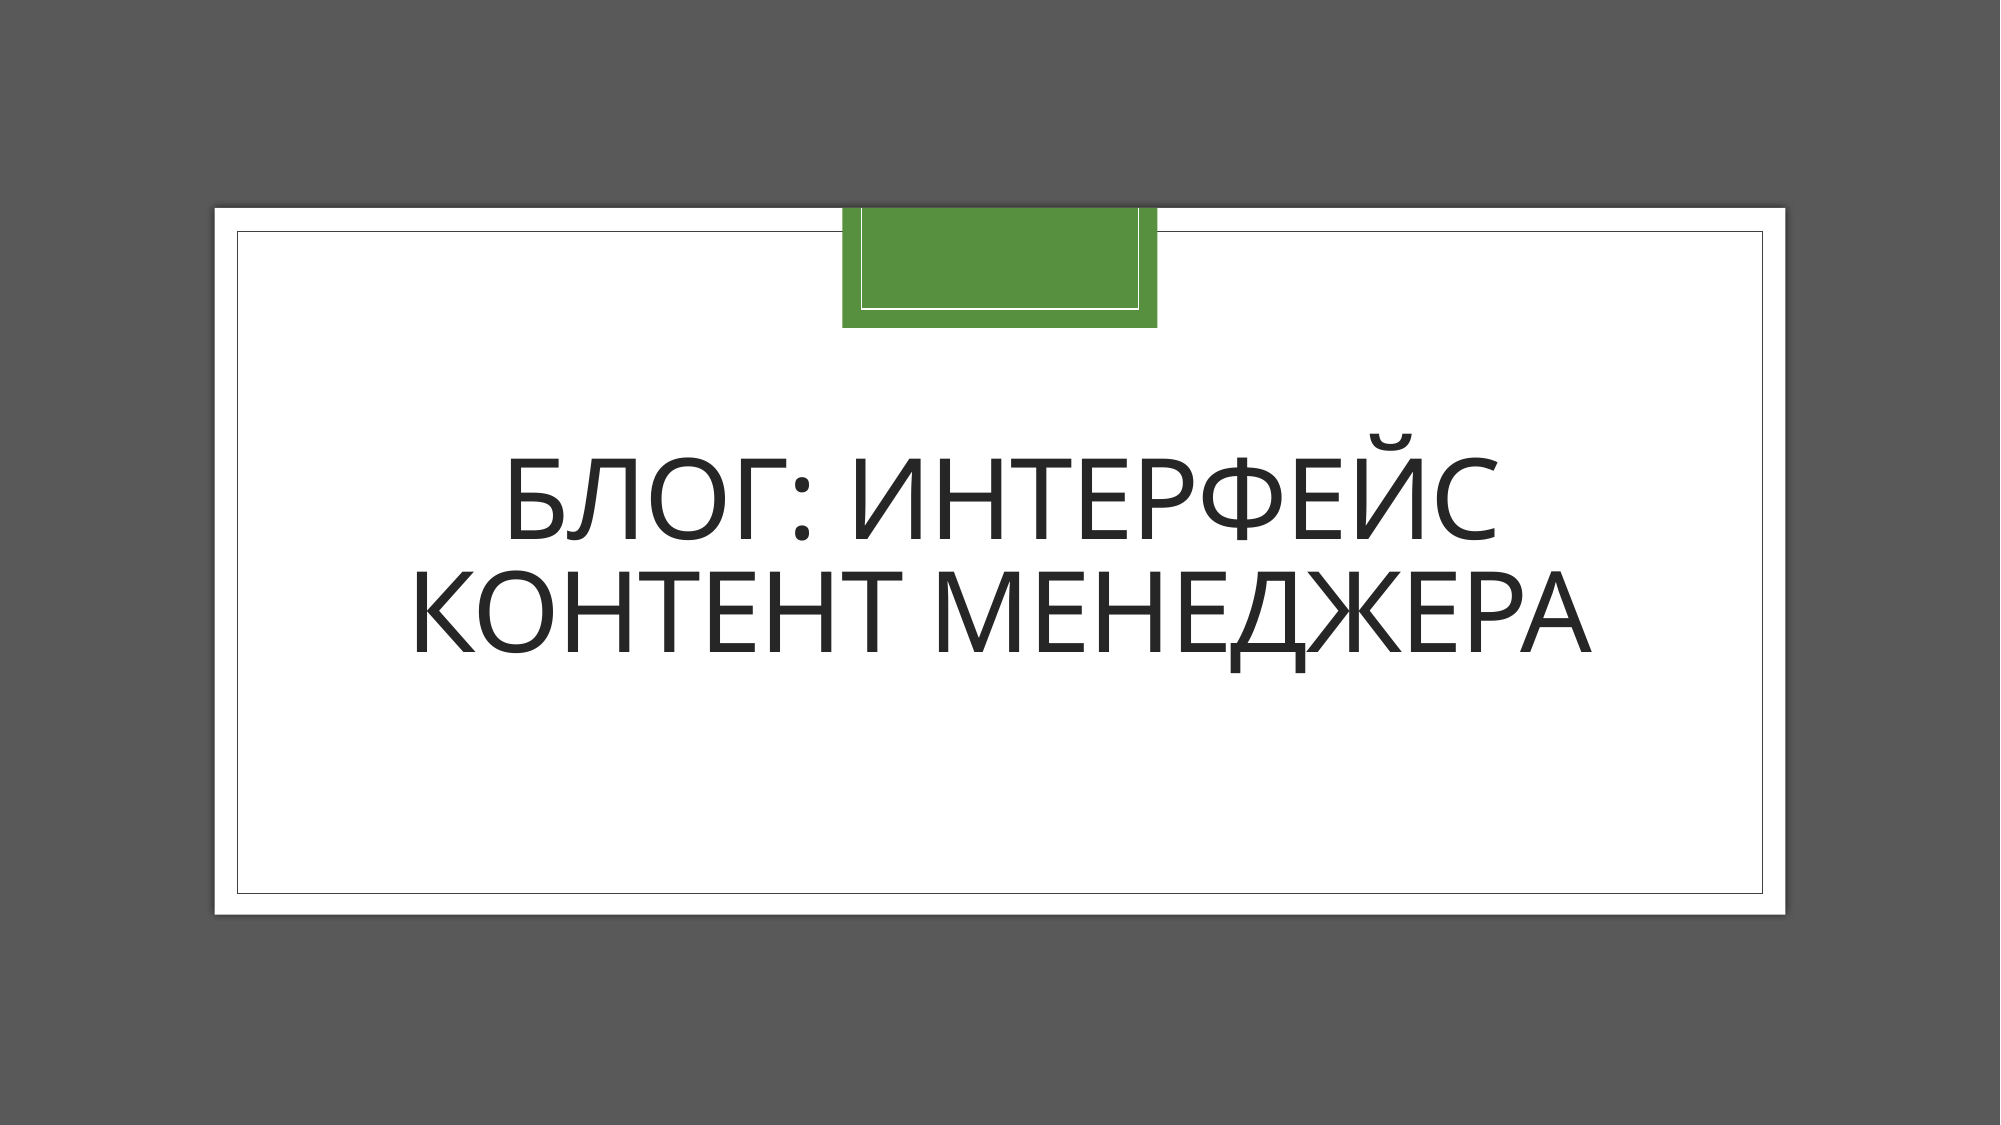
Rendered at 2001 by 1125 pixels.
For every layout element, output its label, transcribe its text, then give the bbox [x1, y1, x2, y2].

title Блог: интерфейс контент менеджера [267, 282, 1733, 843]
